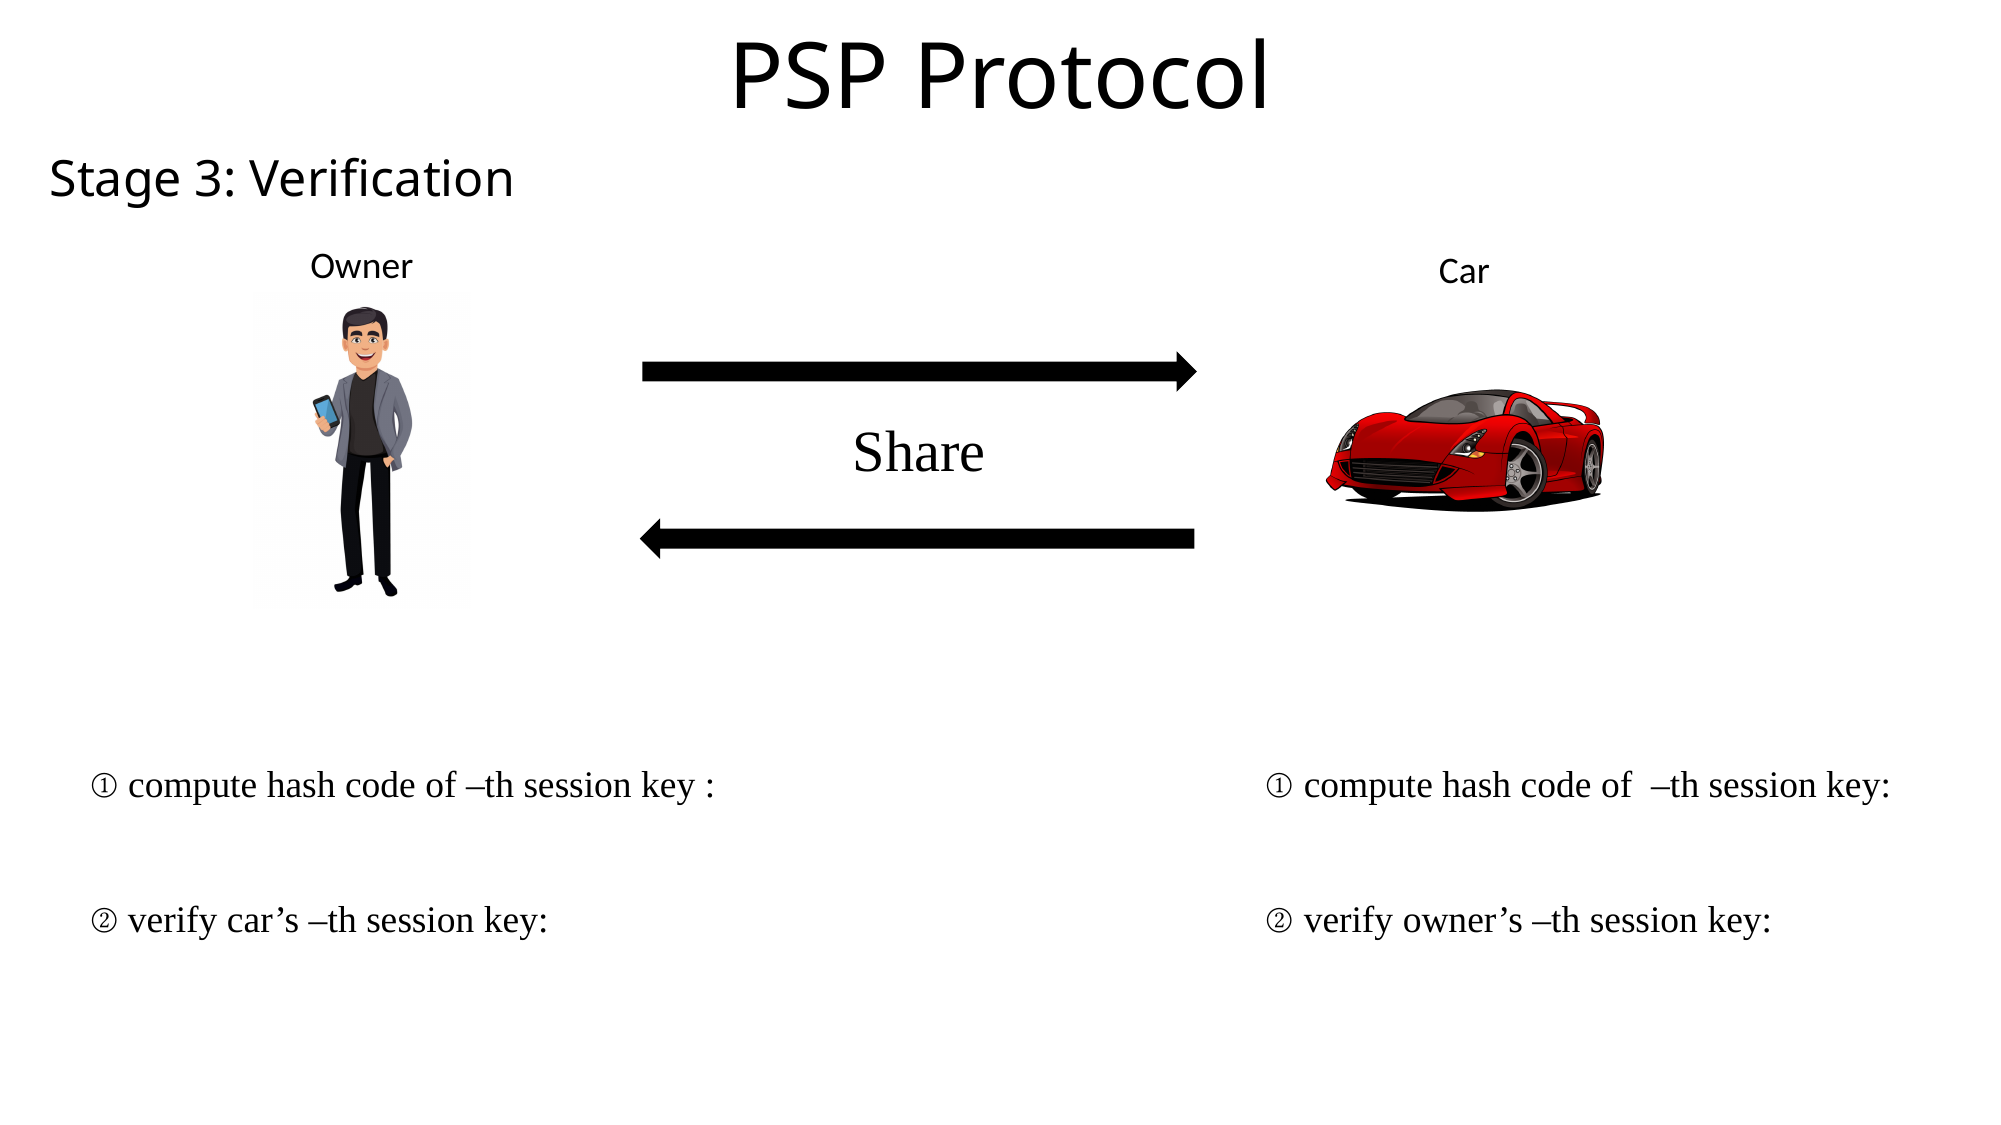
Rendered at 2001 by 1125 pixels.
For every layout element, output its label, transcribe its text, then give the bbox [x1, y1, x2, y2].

text_box Car [1424, 238, 1505, 298]
text_box Stage 3: Verification [14, 118, 551, 242]
picture [1325, 389, 1604, 512]
text_box Owner [295, 242, 429, 292]
text_box [639, 518, 1195, 559]
text_box Share [838, 405, 1001, 491]
title PSP Protocol [298, 17, 1702, 141]
picture [253, 292, 471, 609]
text_box [642, 351, 1197, 392]
